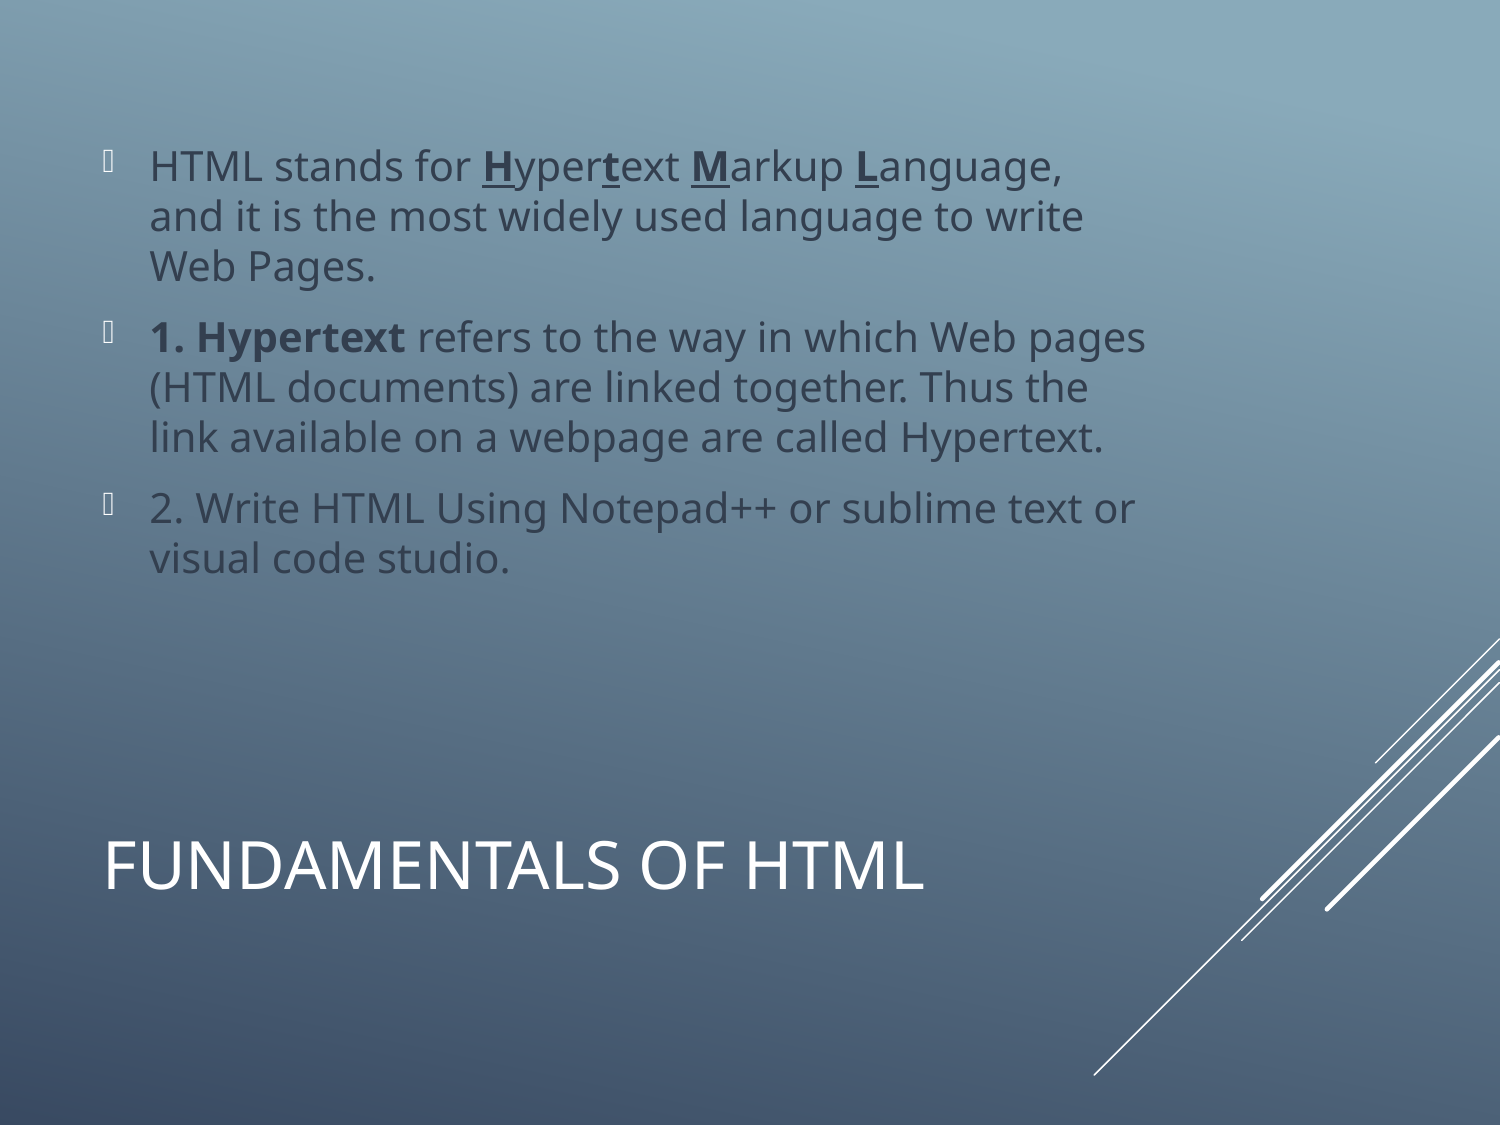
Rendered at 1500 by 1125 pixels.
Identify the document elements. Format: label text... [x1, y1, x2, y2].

list HTML stands for Hypertext Markup Language, and it is the most widely used language to write Web Pages. 1. Hypertext refers to the way in which Web pages (HTML documents) are linked together. Thus the link available on a webpage are called Hypertext. 2. Write HTML Using Notepad++ or sublime text or visual code studio. [87, 87, 1163, 706]
title Fundamentals of HTML [87, 737, 1163, 988]
